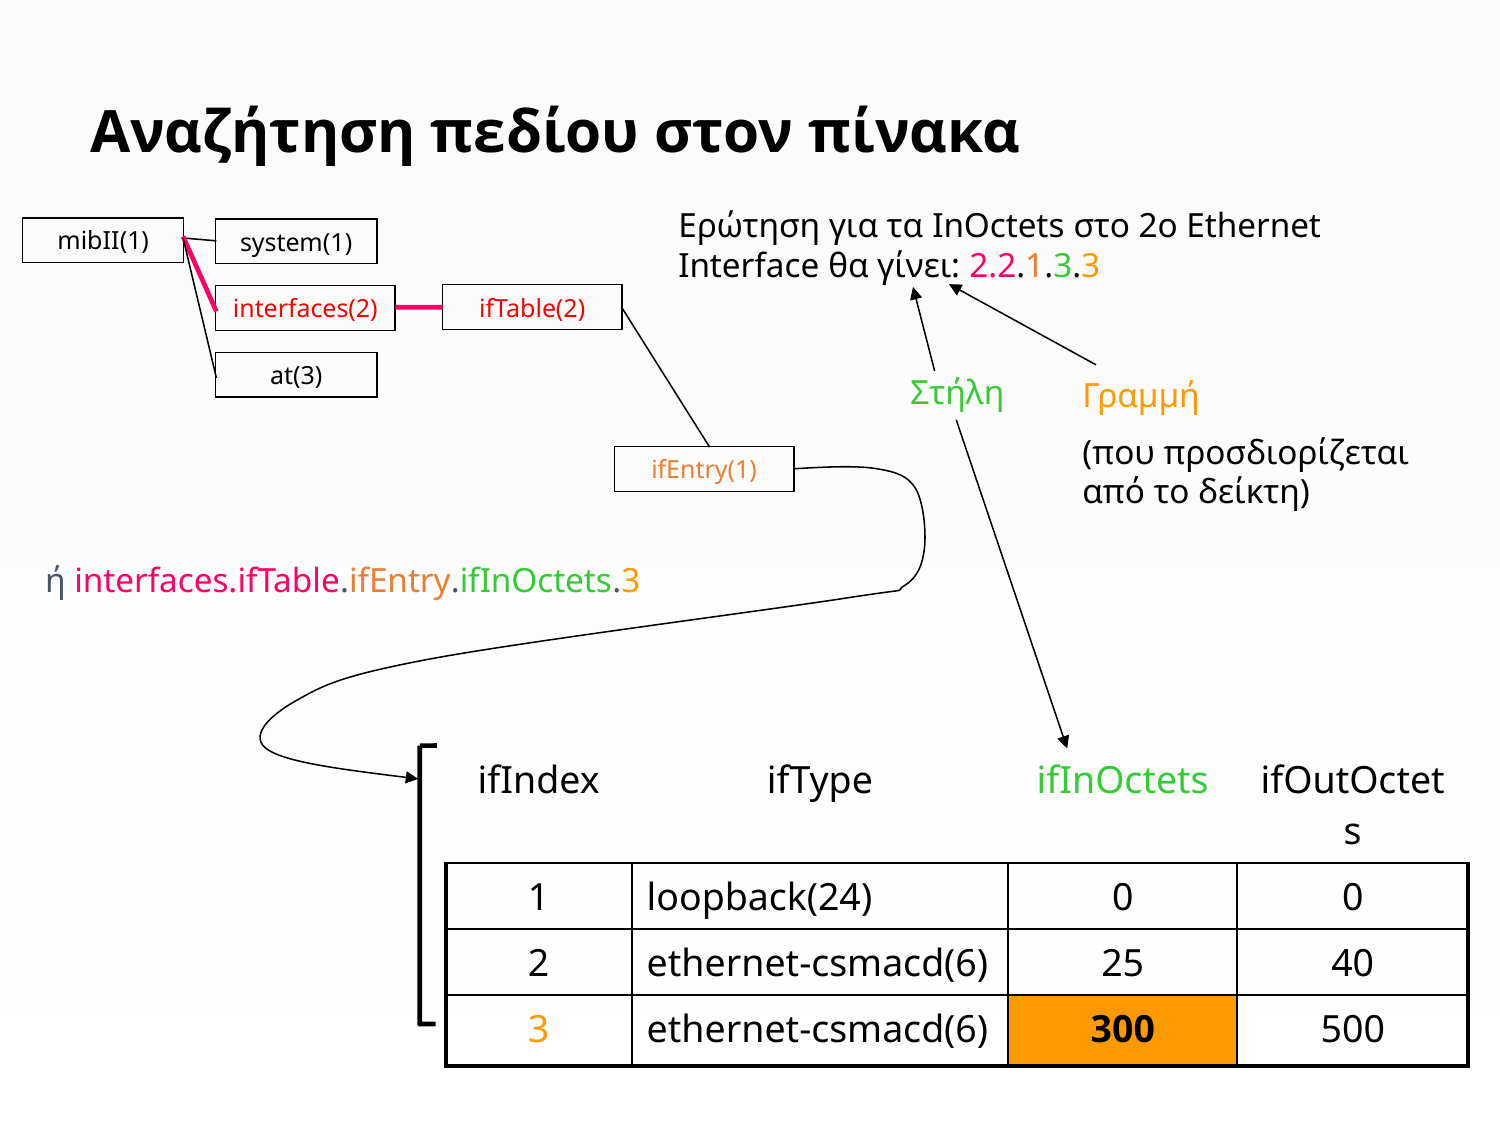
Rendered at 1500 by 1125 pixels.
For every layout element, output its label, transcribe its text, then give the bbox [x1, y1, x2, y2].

text_box mibΙΙ(1) [22, 217, 184, 263]
text_box ή interfaces.ifTable.ifEntry.ifInOctets.3 [30, 552, 844, 607]
text_box ifEntry(1) [614, 446, 794, 492]
table_header ifOutOctets [1237, 746, 1468, 862]
table_cell 3 [448, 996, 631, 1064]
text_box [910, 286, 935, 371]
text_box [948, 284, 1097, 365]
text_box [956, 419, 1070, 749]
text_box Στήλη [895, 363, 1024, 419]
text_box system(1) [215, 219, 377, 264]
table_cell 25 [1009, 930, 1236, 994]
table_cell ethernet-csmacd(6) [633, 996, 1007, 1064]
table_header ifInOctets [1008, 746, 1237, 862]
table_header ifType [632, 746, 1008, 862]
table_cell 2 [448, 930, 631, 994]
table_cell 1 [448, 864, 631, 928]
text_box Γραμμή (που προσδιορίζεται από το δείκτη) [1067, 366, 1459, 518]
text_box interfaces(2) [215, 285, 396, 331]
text_box at(3) [215, 352, 377, 397]
table_cell 300 [1009, 996, 1236, 1064]
table_header ifIndex [446, 746, 632, 862]
table_cell 500 [1238, 996, 1466, 1064]
table_cell ethernet-csmacd(6) [633, 930, 1007, 994]
text_box Ερώτηση για τα InOctets στο 2ο Ethernet Interface θα γίνει: 2.2.1.3.3 [663, 197, 1477, 292]
table_cell 40 [1238, 930, 1466, 994]
table_cell loopback(24) [633, 864, 1007, 928]
title Αναζήτηση πεδίου στον πίνακα [75, 35, 1425, 233]
table_cell 0 [1009, 864, 1236, 928]
text_box [693, 466, 926, 599]
text_box ifTable(2) [442, 284, 623, 330]
text_box [260, 607, 786, 784]
table_cell 0 [1238, 864, 1466, 928]
